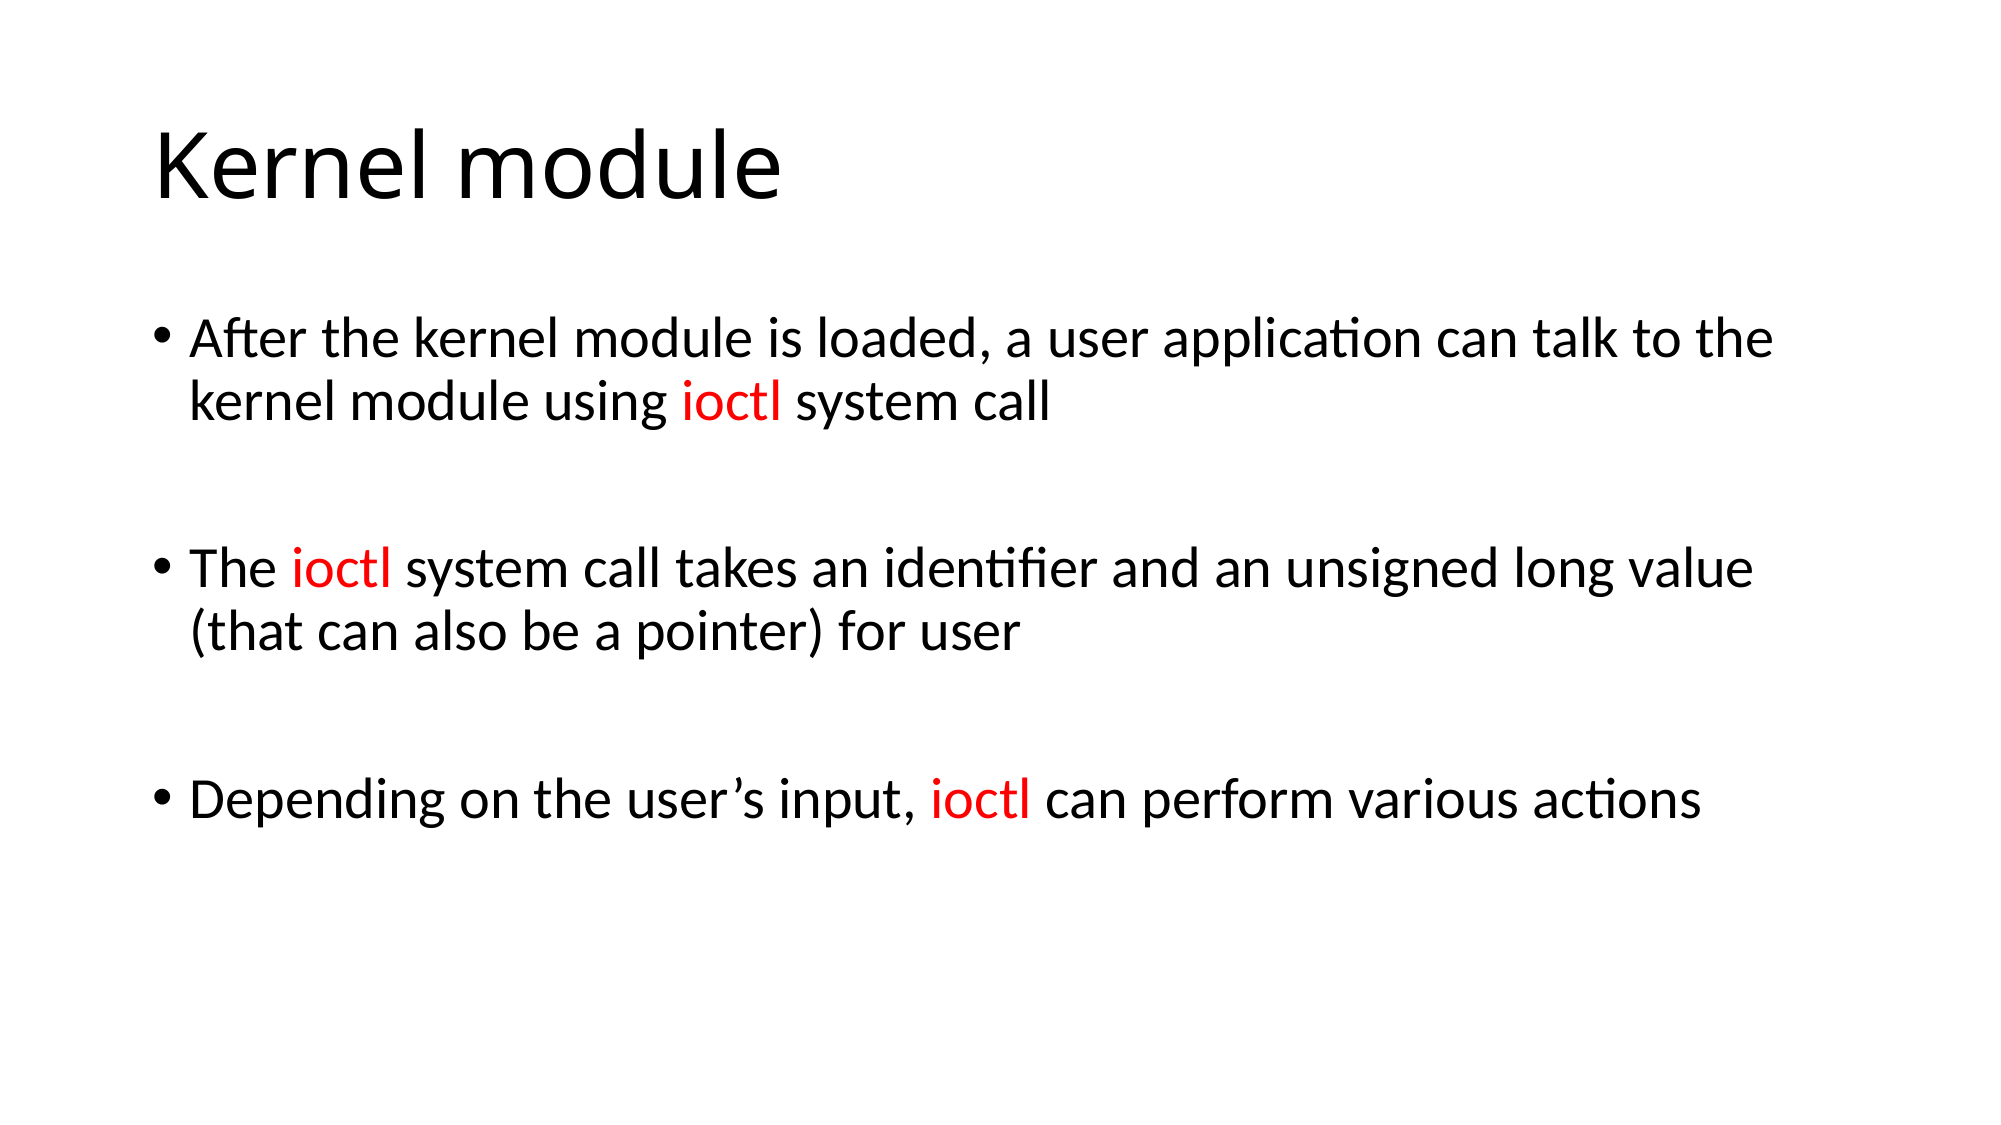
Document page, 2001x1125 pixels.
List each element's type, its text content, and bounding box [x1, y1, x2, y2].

list After the kernel module is loaded, a user application can talk to the kernel module using ioctl system call The ioctl system call takes an identifier and an unsigned long value (that can also be a pointer) for user Depending on the user’s input, ioctl can perform various actions [137, 299, 1863, 1014]
title Kernel module [137, 59, 1863, 278]
